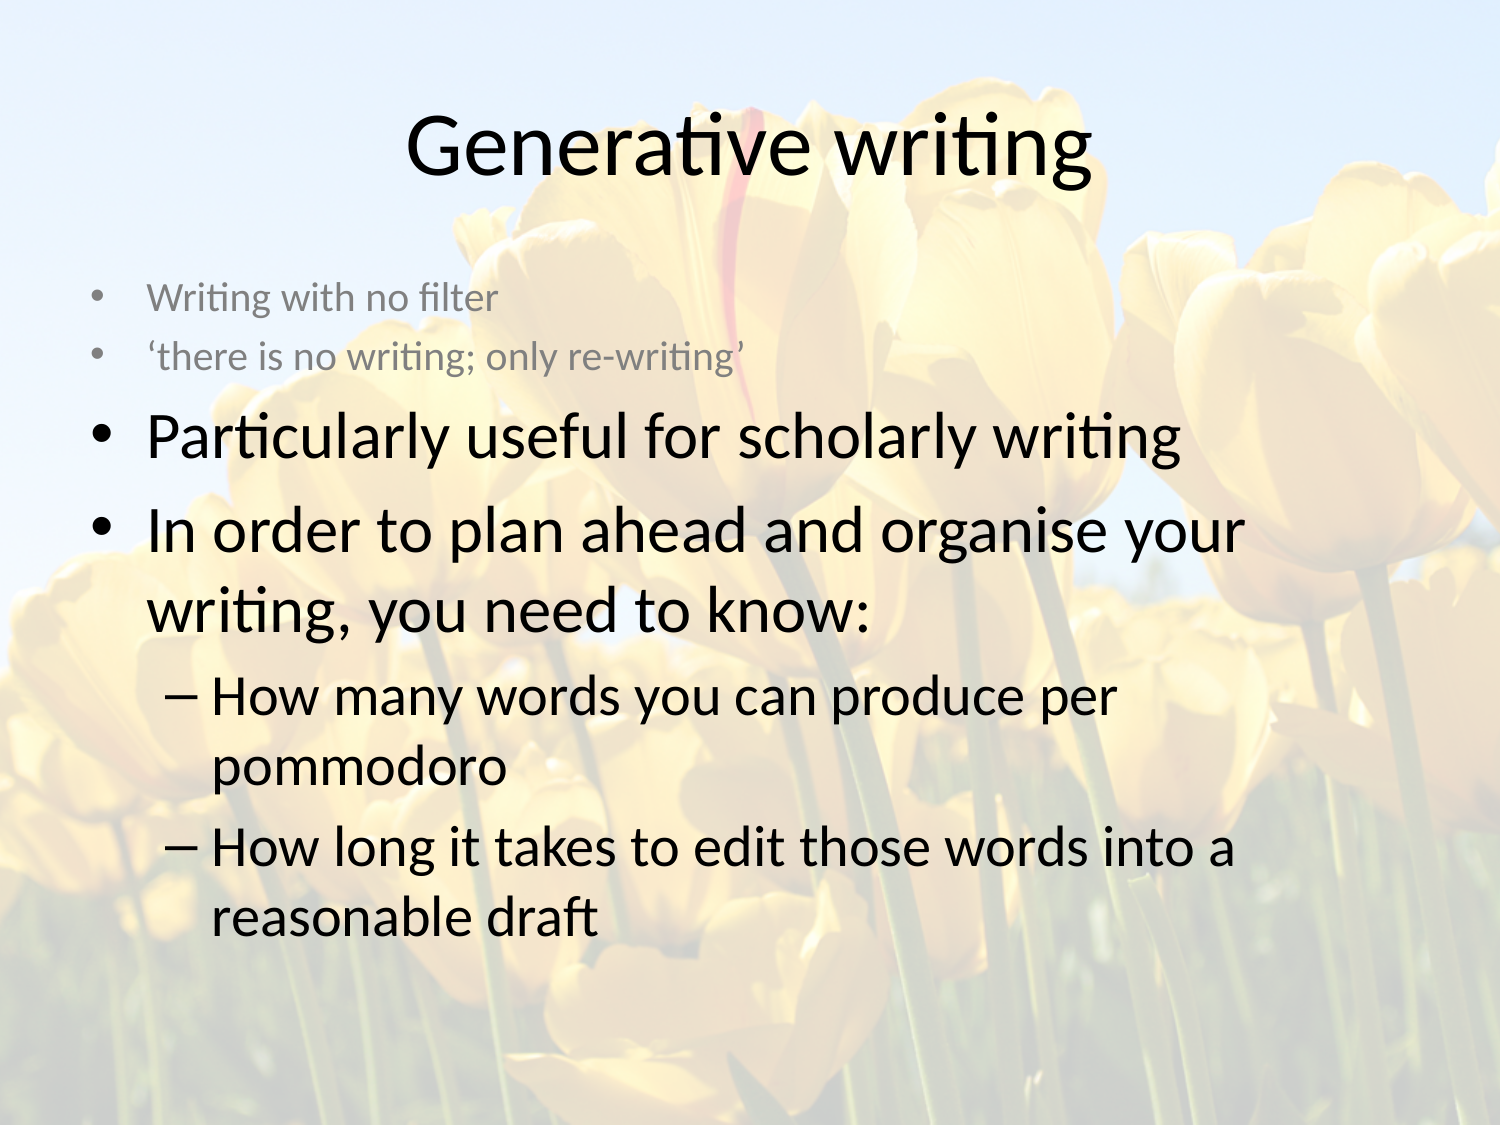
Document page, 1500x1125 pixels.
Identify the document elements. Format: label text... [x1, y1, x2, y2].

list Writing with no filter ‘there is no writing; only re-writing’ Particularly useful for scholarly writing In order to plan ahead and organise your writing, you need to know: How many words you can produce per pommodoro How long it takes to edit those words into a reasonable draft [75, 262, 1425, 1005]
title Generative writing [75, 45, 1425, 233]
